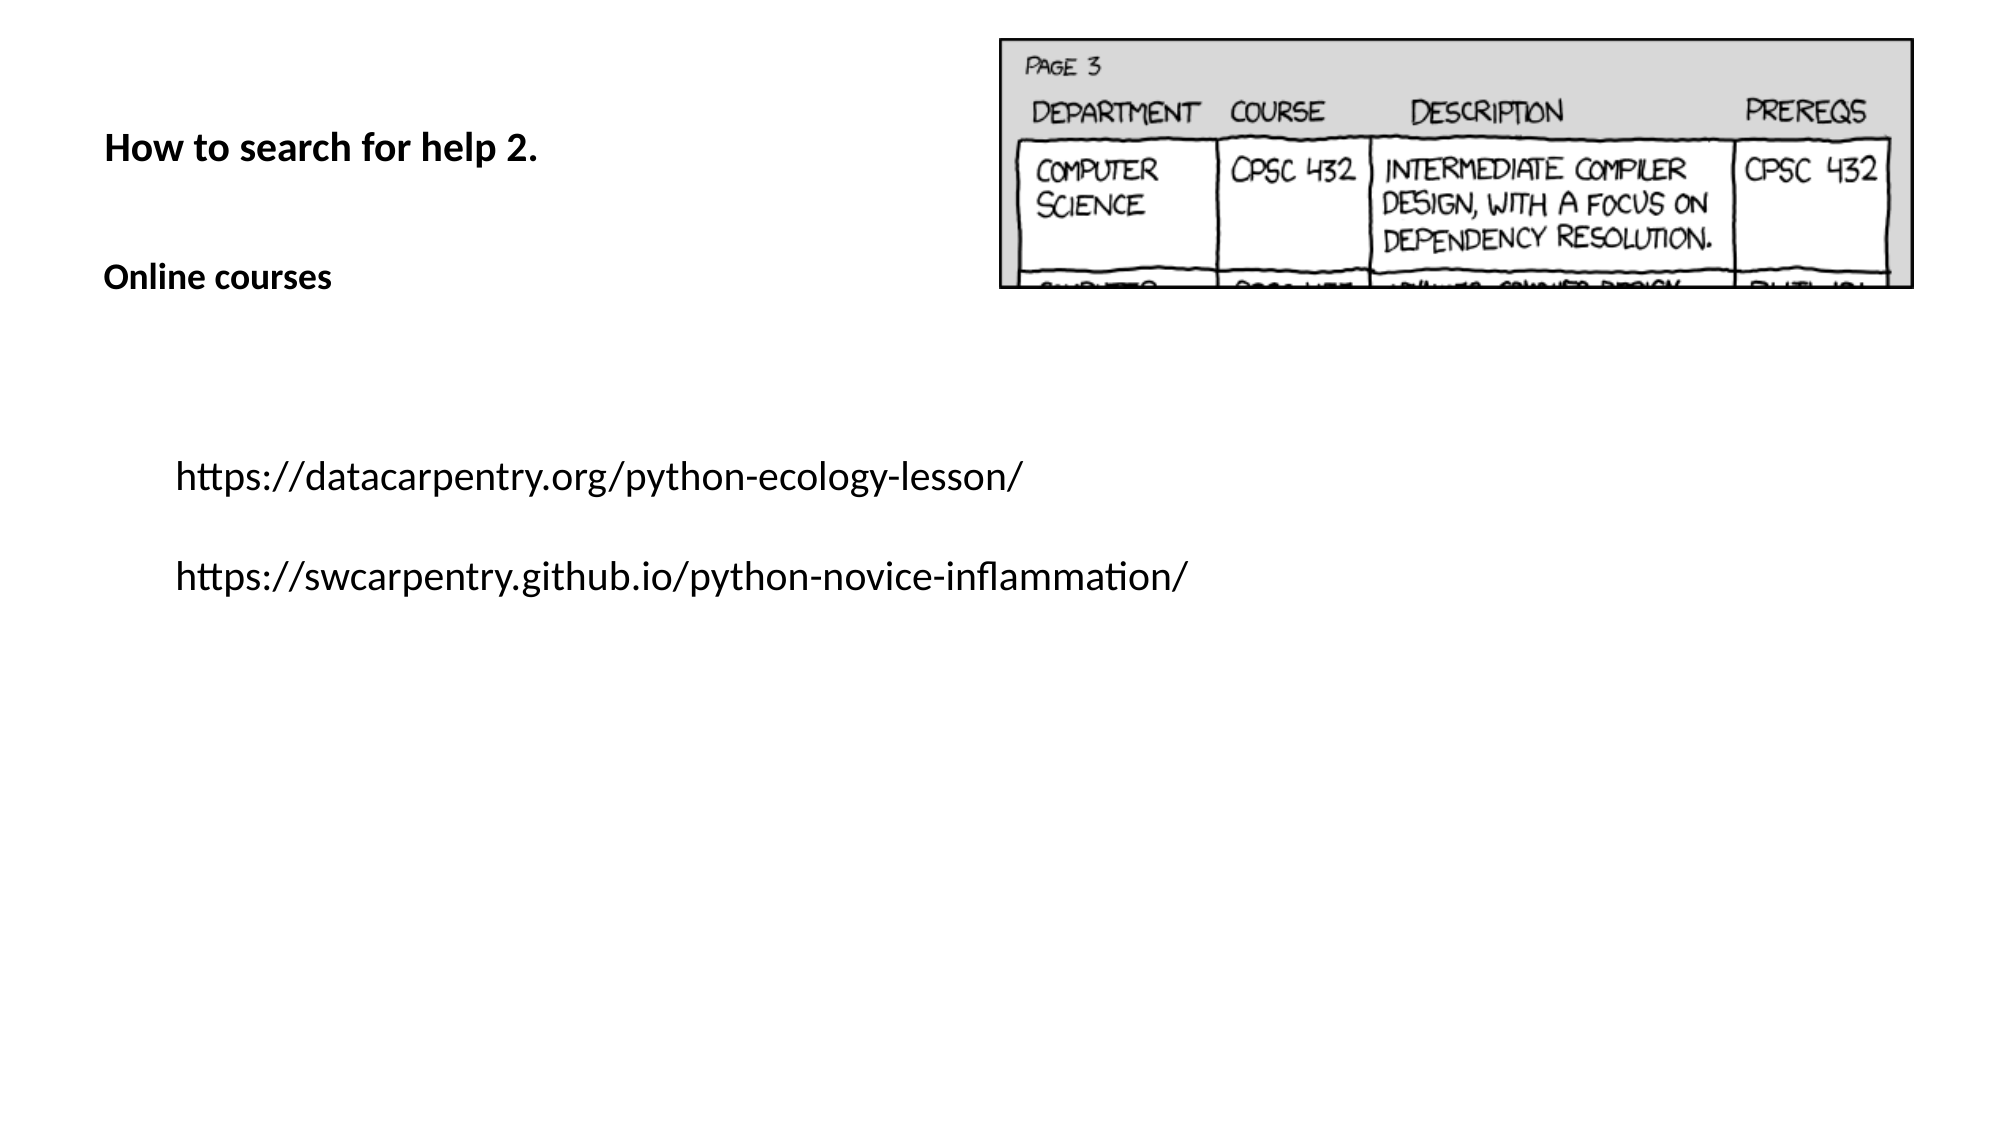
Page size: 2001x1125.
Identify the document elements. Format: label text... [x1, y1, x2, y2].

text_box How to search for help 2. [89, 112, 554, 178]
text_box https://swcarpentry.github.io/python-novice-inflammation/ [160, 541, 1309, 606]
text_box Online courses [88, 244, 348, 305]
text_box https://datacarpentry.org/python-ecology-lesson/ [160, 441, 1161, 506]
picture [999, 38, 1914, 289]
